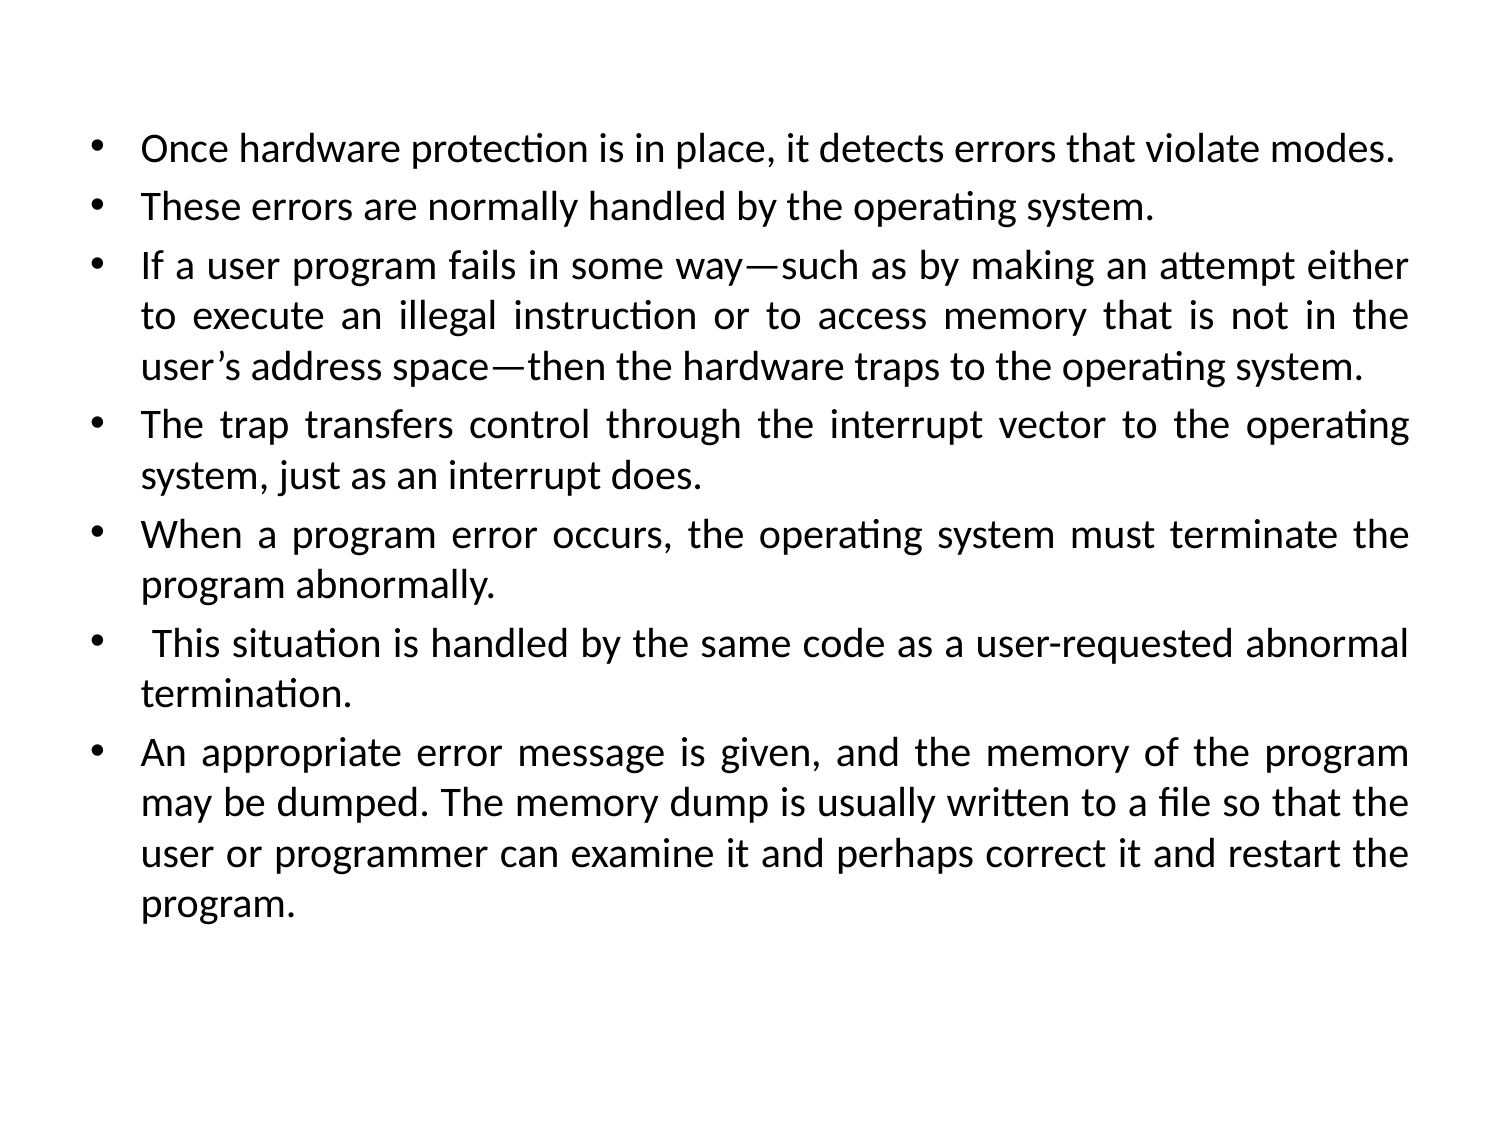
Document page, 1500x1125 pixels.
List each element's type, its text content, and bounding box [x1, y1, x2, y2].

list Once hardware protection is in place, it detects errors that violate modes. These errors are normally handled by the operating system. If a user program fails in some way—such as by making an attempt either to execute an illegal instruction or to access memory that is not in the user’s address space—then the hardware traps to the operating system. The trap transfers control through the interrupt vector to the operating system, just as an interrupt does. When a program error occurs, the operating system must terminate the program abnormally. This situation is handled by the same code as a user-requested abnormal termination. An appropriate error message is given, and the memory of the program may be dumped. The memory dump is usually written to a file so that the user or programmer can examine it and perhaps correct it and restart the program. [75, 112, 1425, 1005]
